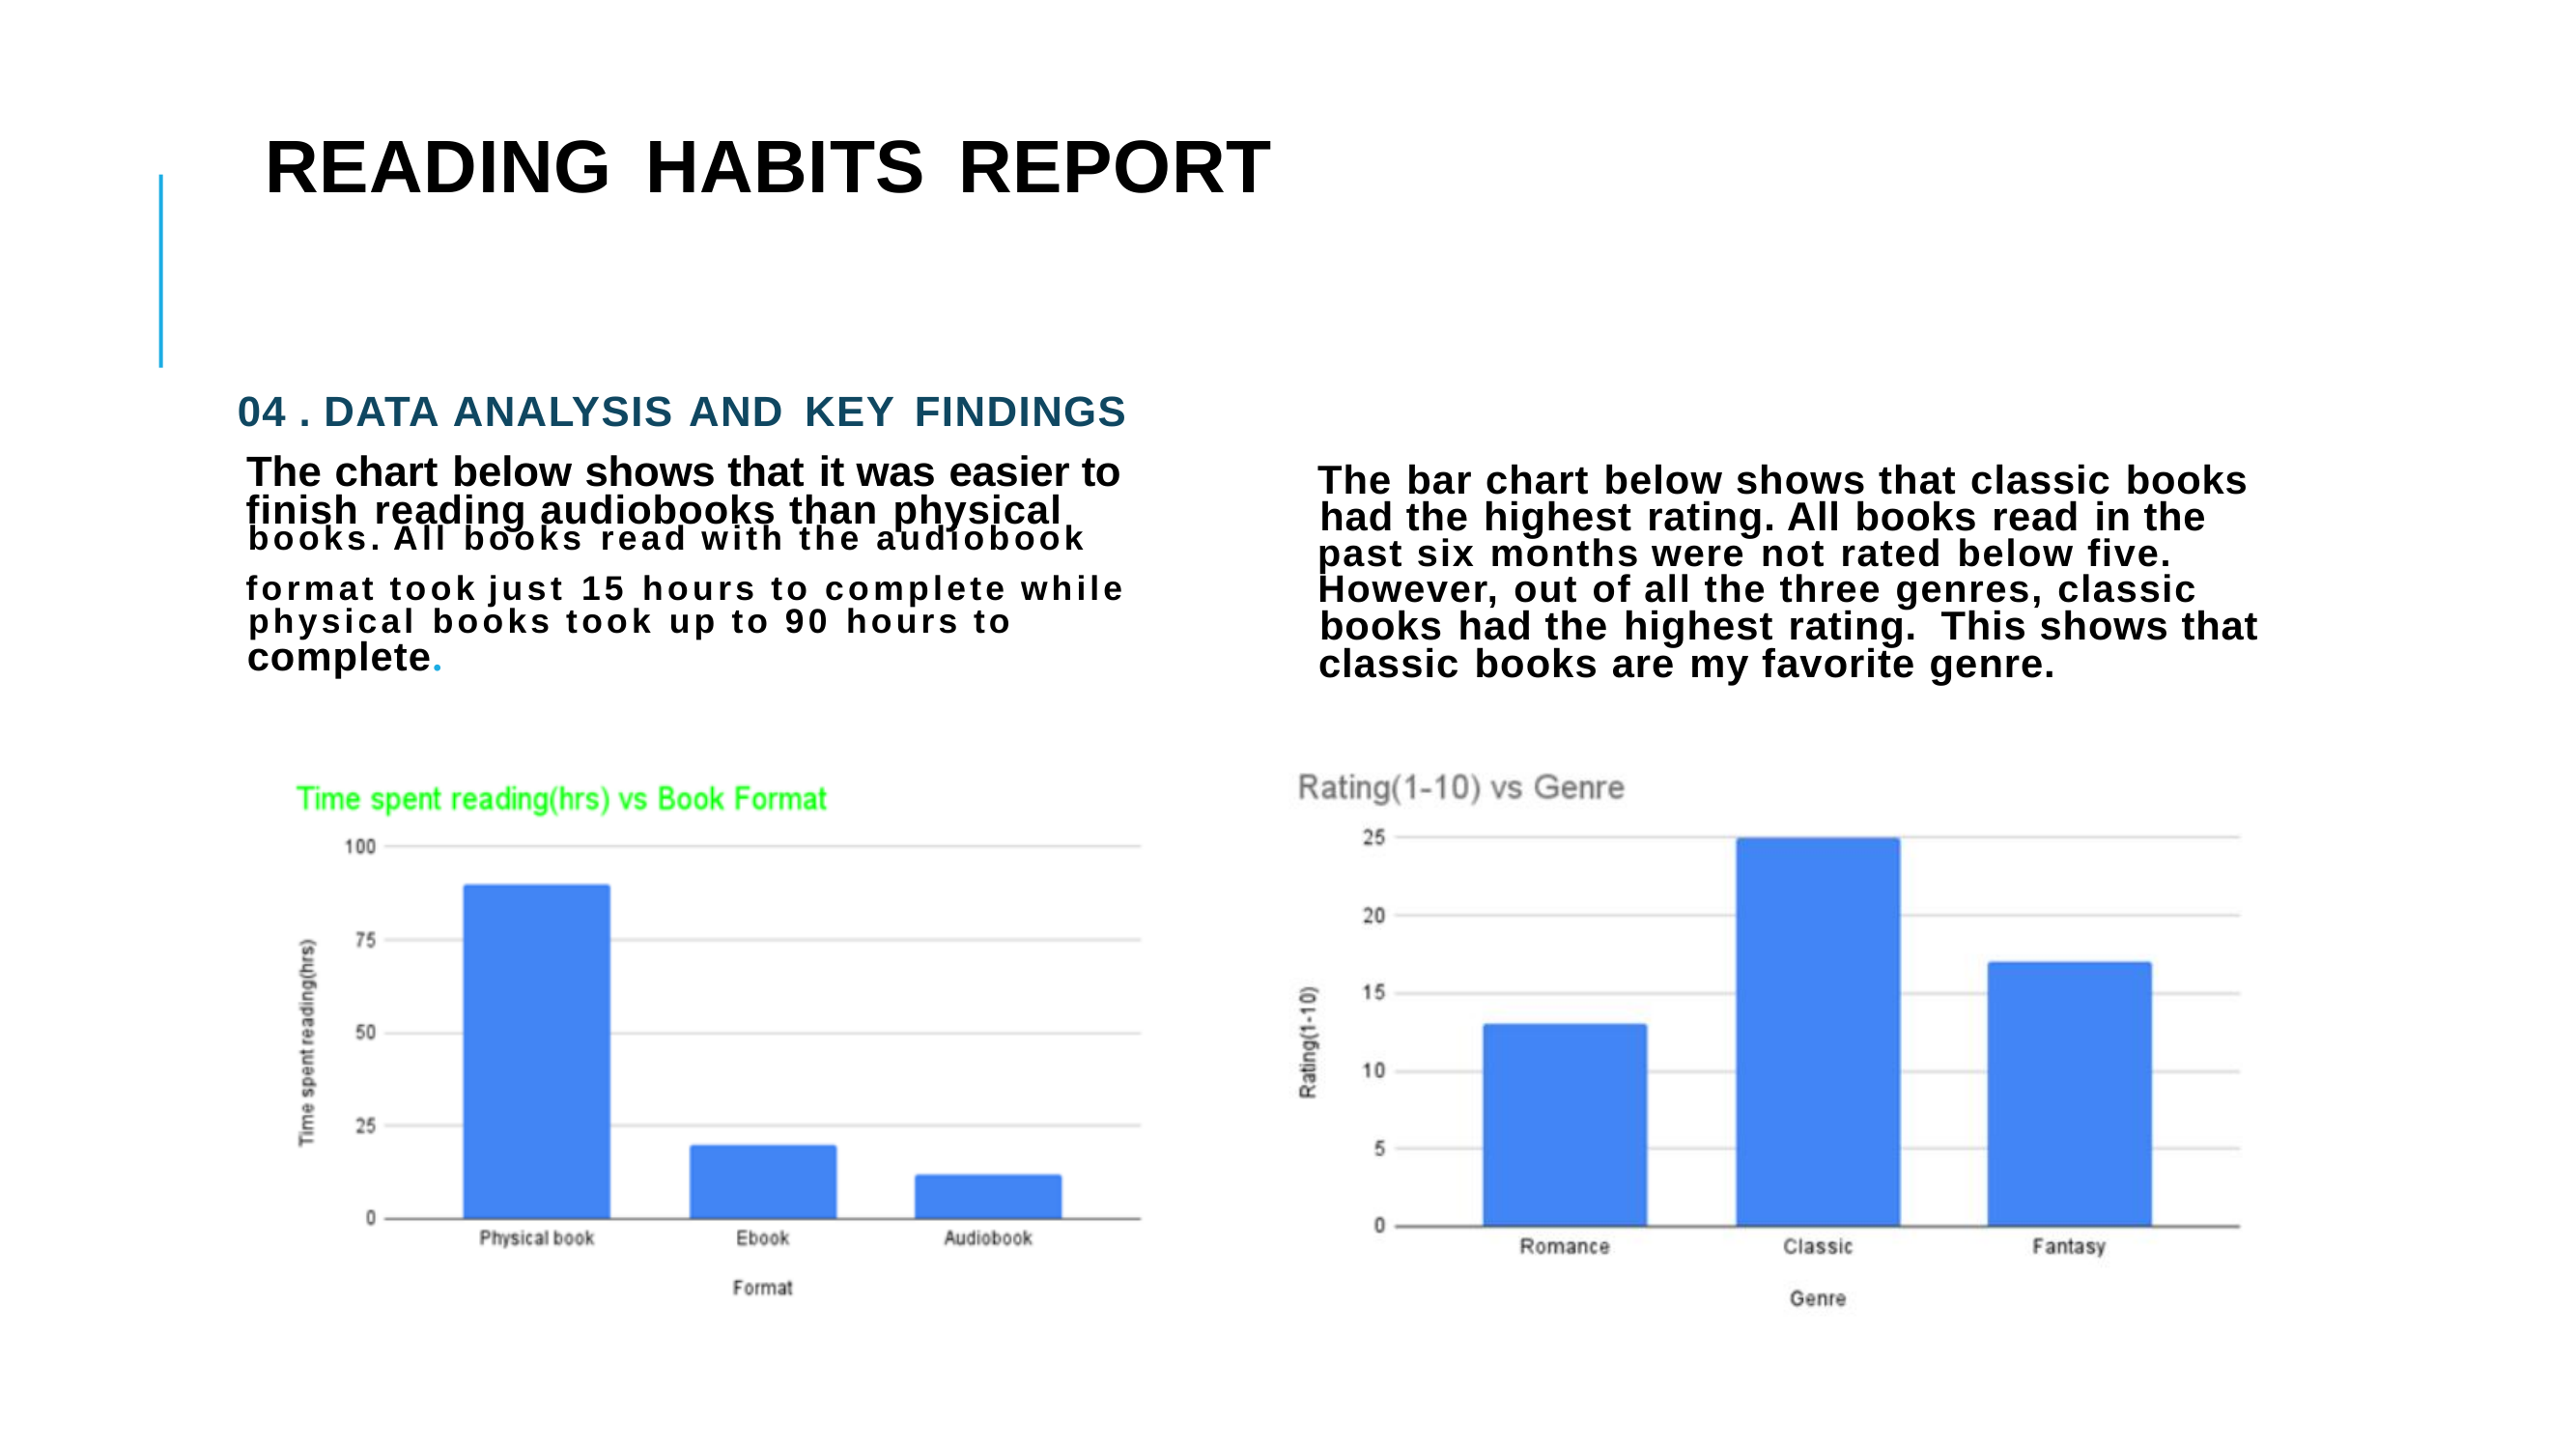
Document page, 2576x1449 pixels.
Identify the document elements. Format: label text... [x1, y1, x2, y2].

text_box The bar chart below shows that classic books had the highest rating. All books read in the past six months were not rated below five. However, out of all the three genres, classic books had the highest rating. This shows that classic books are my favorite genre. [1316, 462, 2261, 688]
picture [269, 751, 1169, 1329]
picture [1265, 737, 2270, 1343]
text_box READING HABITS REPORT [263, 132, 1277, 210]
text_box 04 . DATA ANALYSIS AND KEY FINDINGS The chart below shows that it was easier to finish reading audiobooks than physical books. All books read with the audiobook format took just 15 hours to complete while physical books took up to 90 hours to complete. [235, 390, 1131, 680]
text_box [158, 174, 163, 368]
